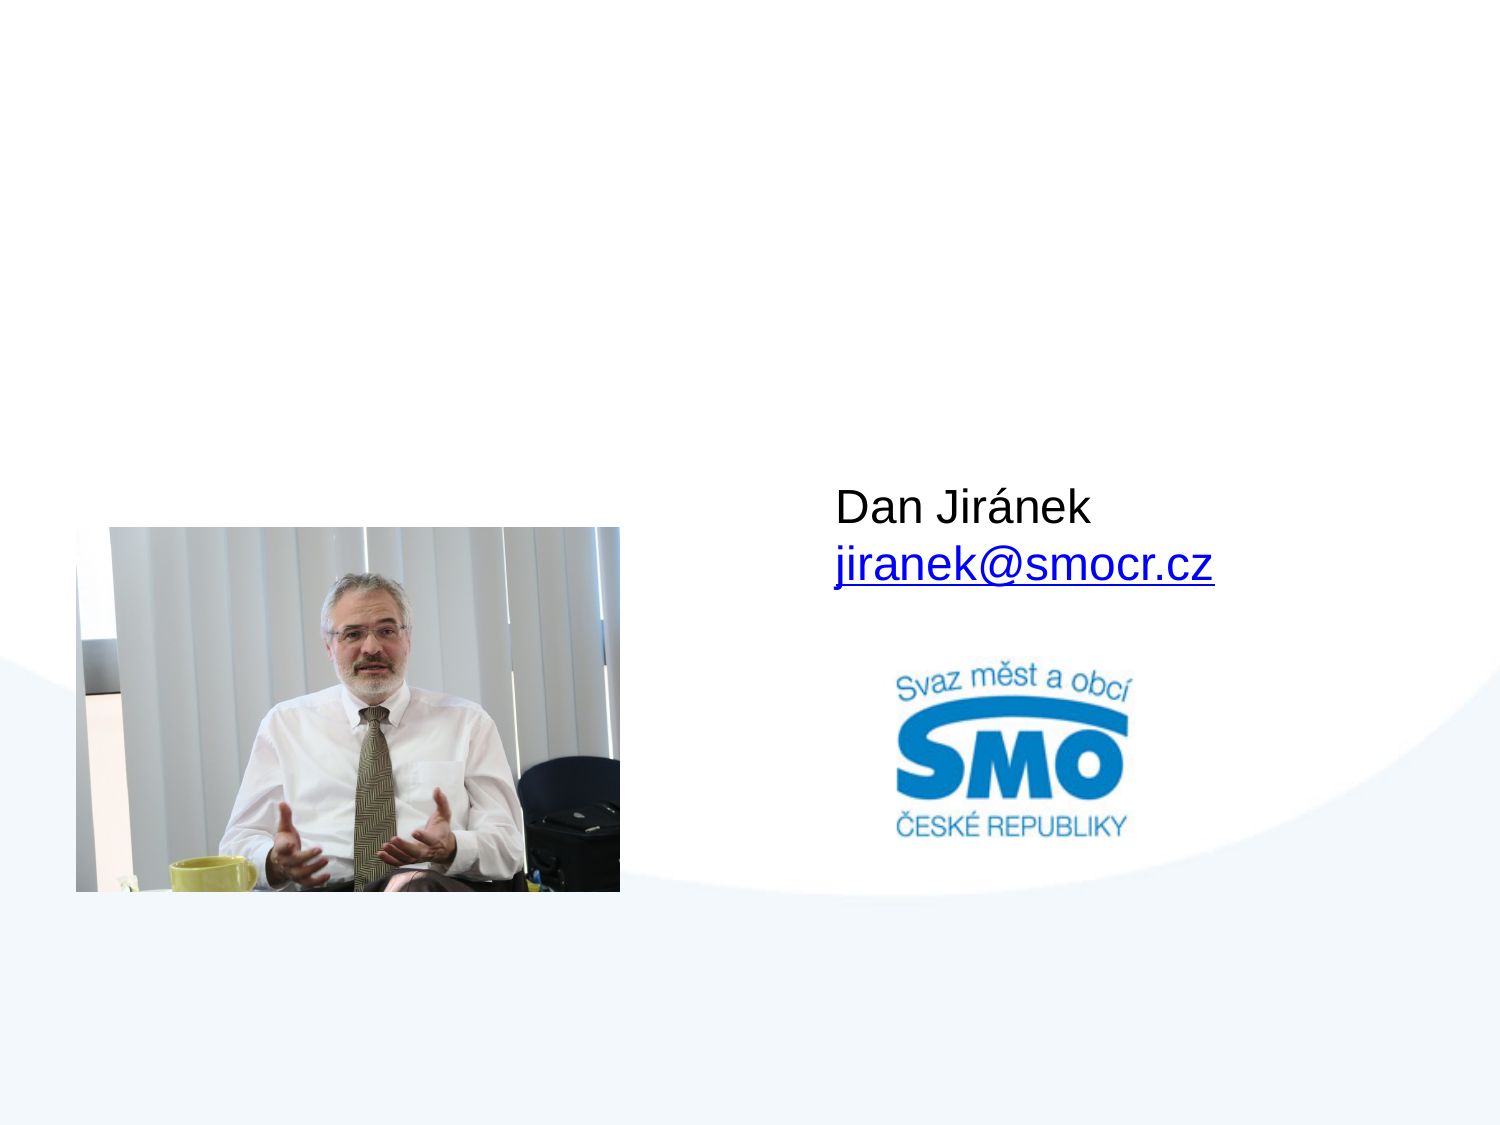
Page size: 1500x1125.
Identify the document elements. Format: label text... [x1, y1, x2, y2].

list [76, 526, 620, 892]
subtitle Dan Jiránek jiranek@smocr.cz [820, 468, 1282, 622]
picture [0, 0, 1500, 1125]
